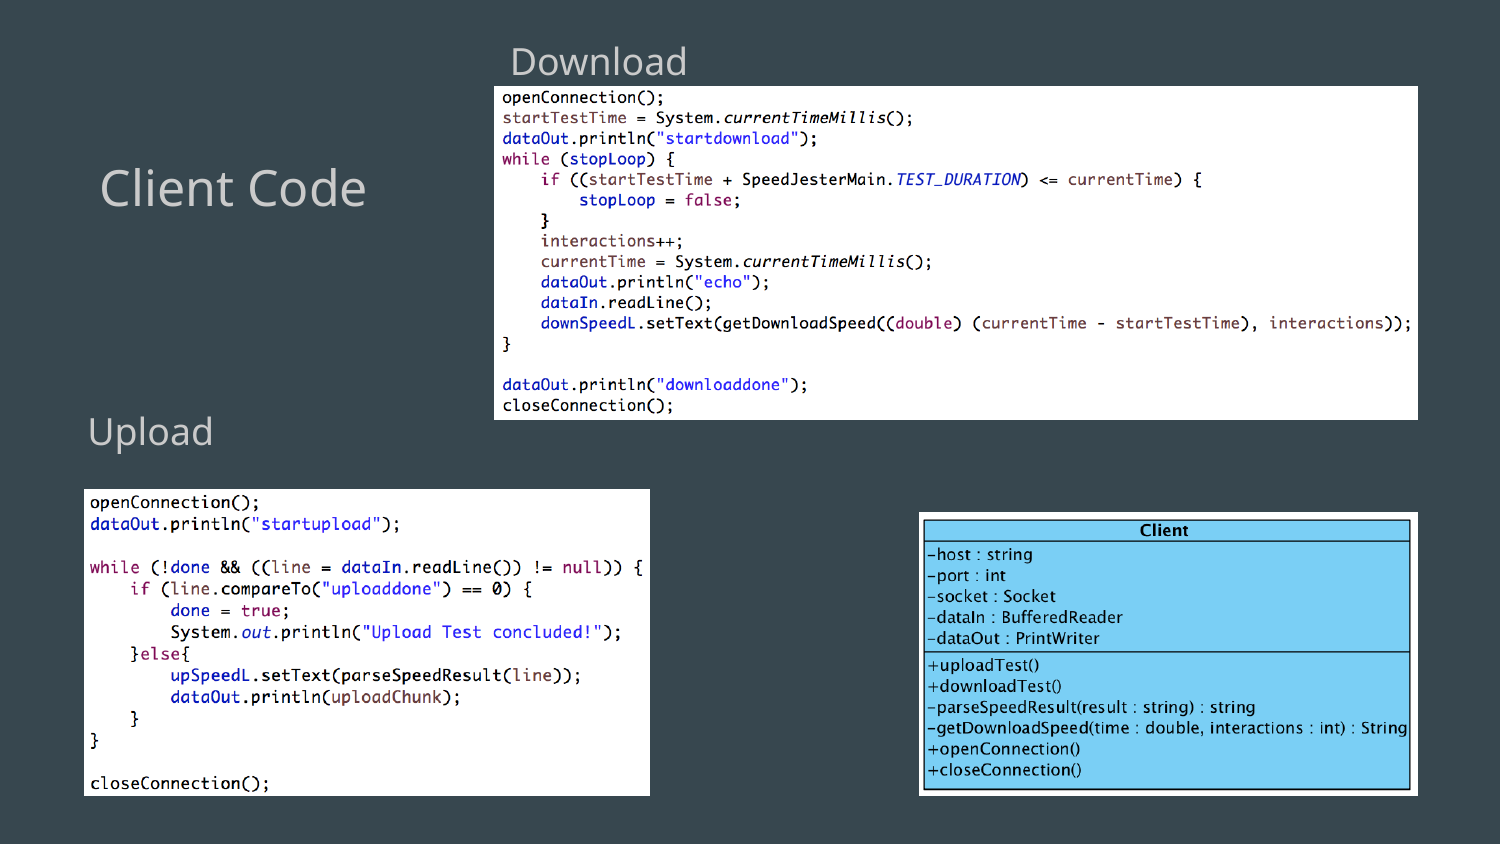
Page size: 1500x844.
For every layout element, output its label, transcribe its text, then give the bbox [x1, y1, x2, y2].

subtitle Client Code [84, 131, 489, 248]
picture [919, 512, 1418, 796]
subtitle Download [494, 16, 1159, 85]
subtitle Upload [72, 386, 736, 502]
picture [84, 489, 650, 796]
picture [494, 85, 1418, 420]
